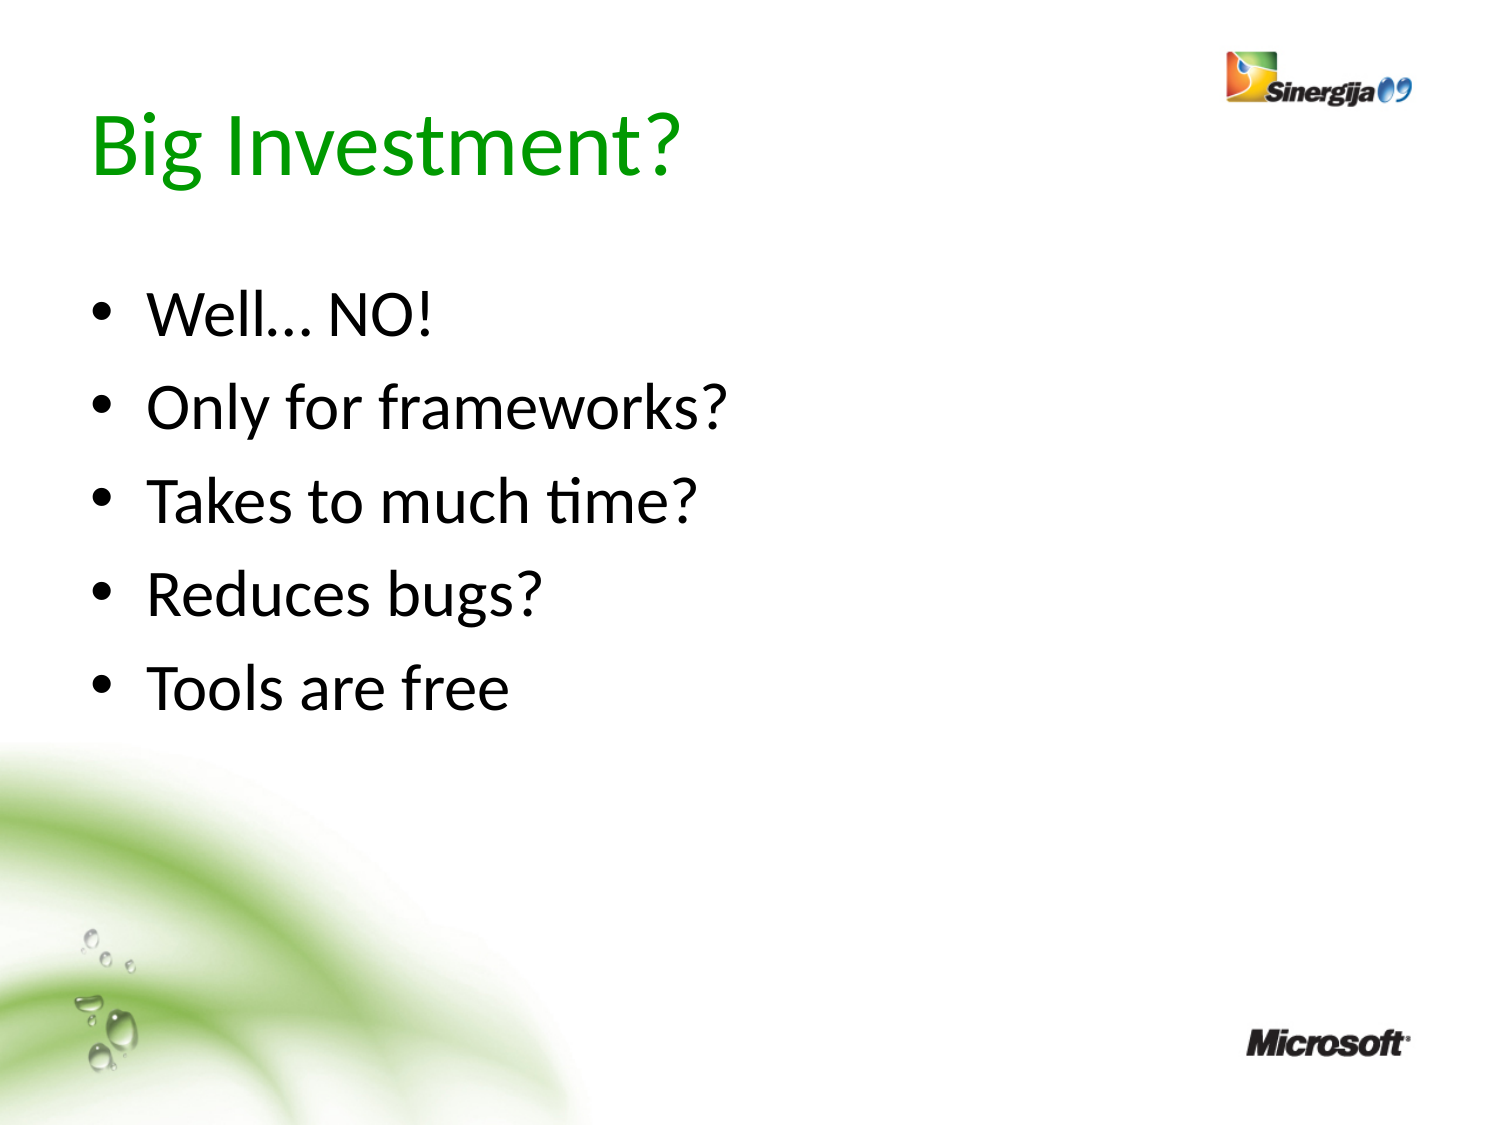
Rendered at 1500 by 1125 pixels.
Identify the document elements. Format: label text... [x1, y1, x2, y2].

title Big Investment? [75, 45, 1425, 233]
list Well… NO! Only for frameworks? Takes to much time? Reduces bugs? Tools are free [75, 262, 1425, 1005]
picture [0, 0, 1500, 1125]
